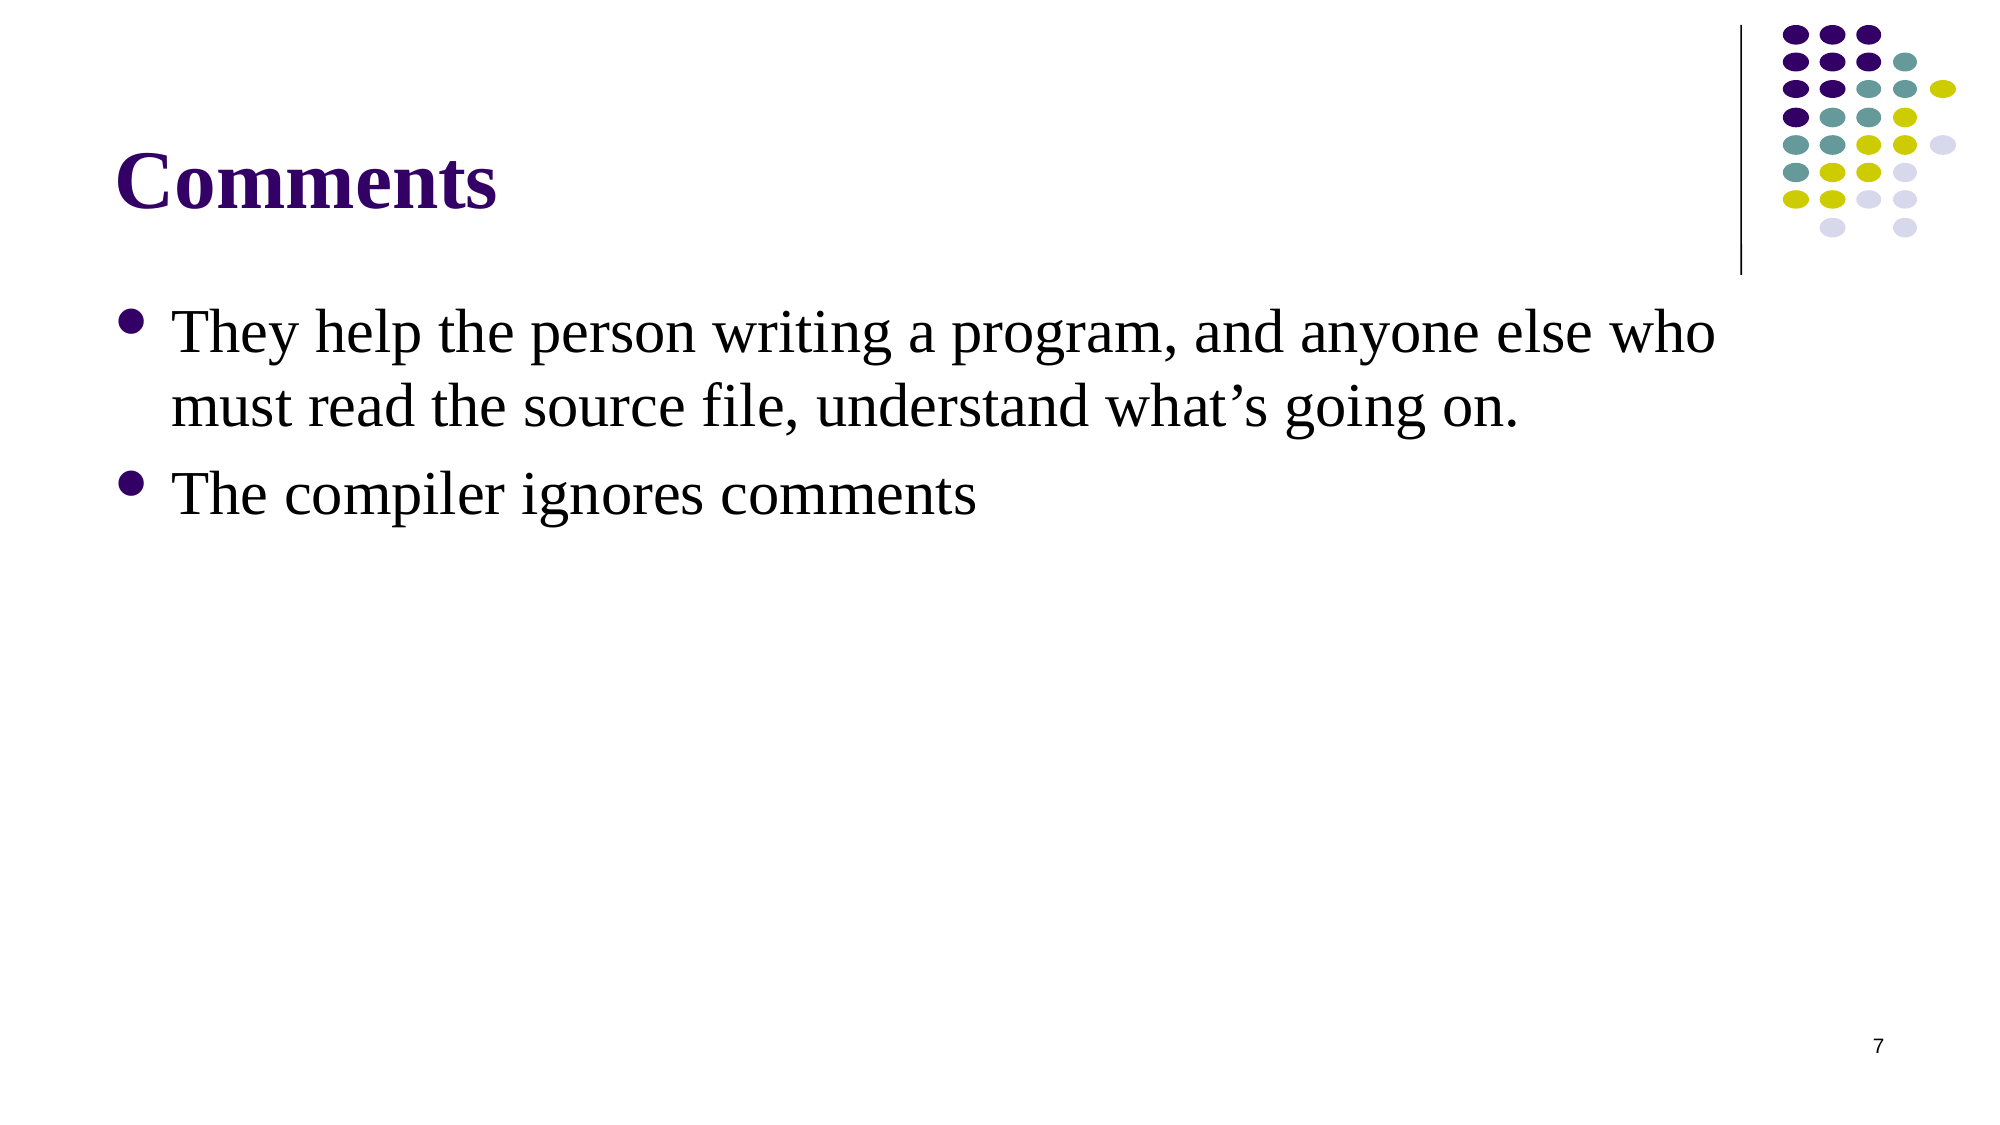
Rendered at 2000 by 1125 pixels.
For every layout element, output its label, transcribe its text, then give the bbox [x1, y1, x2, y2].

list They help the person writing a program, and anyone else who must read the source file, understand what’s going on. The compiler ignores comments [99, 281, 1817, 1006]
title Comments [99, 19, 1750, 233]
slide_number 7 [1432, 1024, 1900, 1101]
